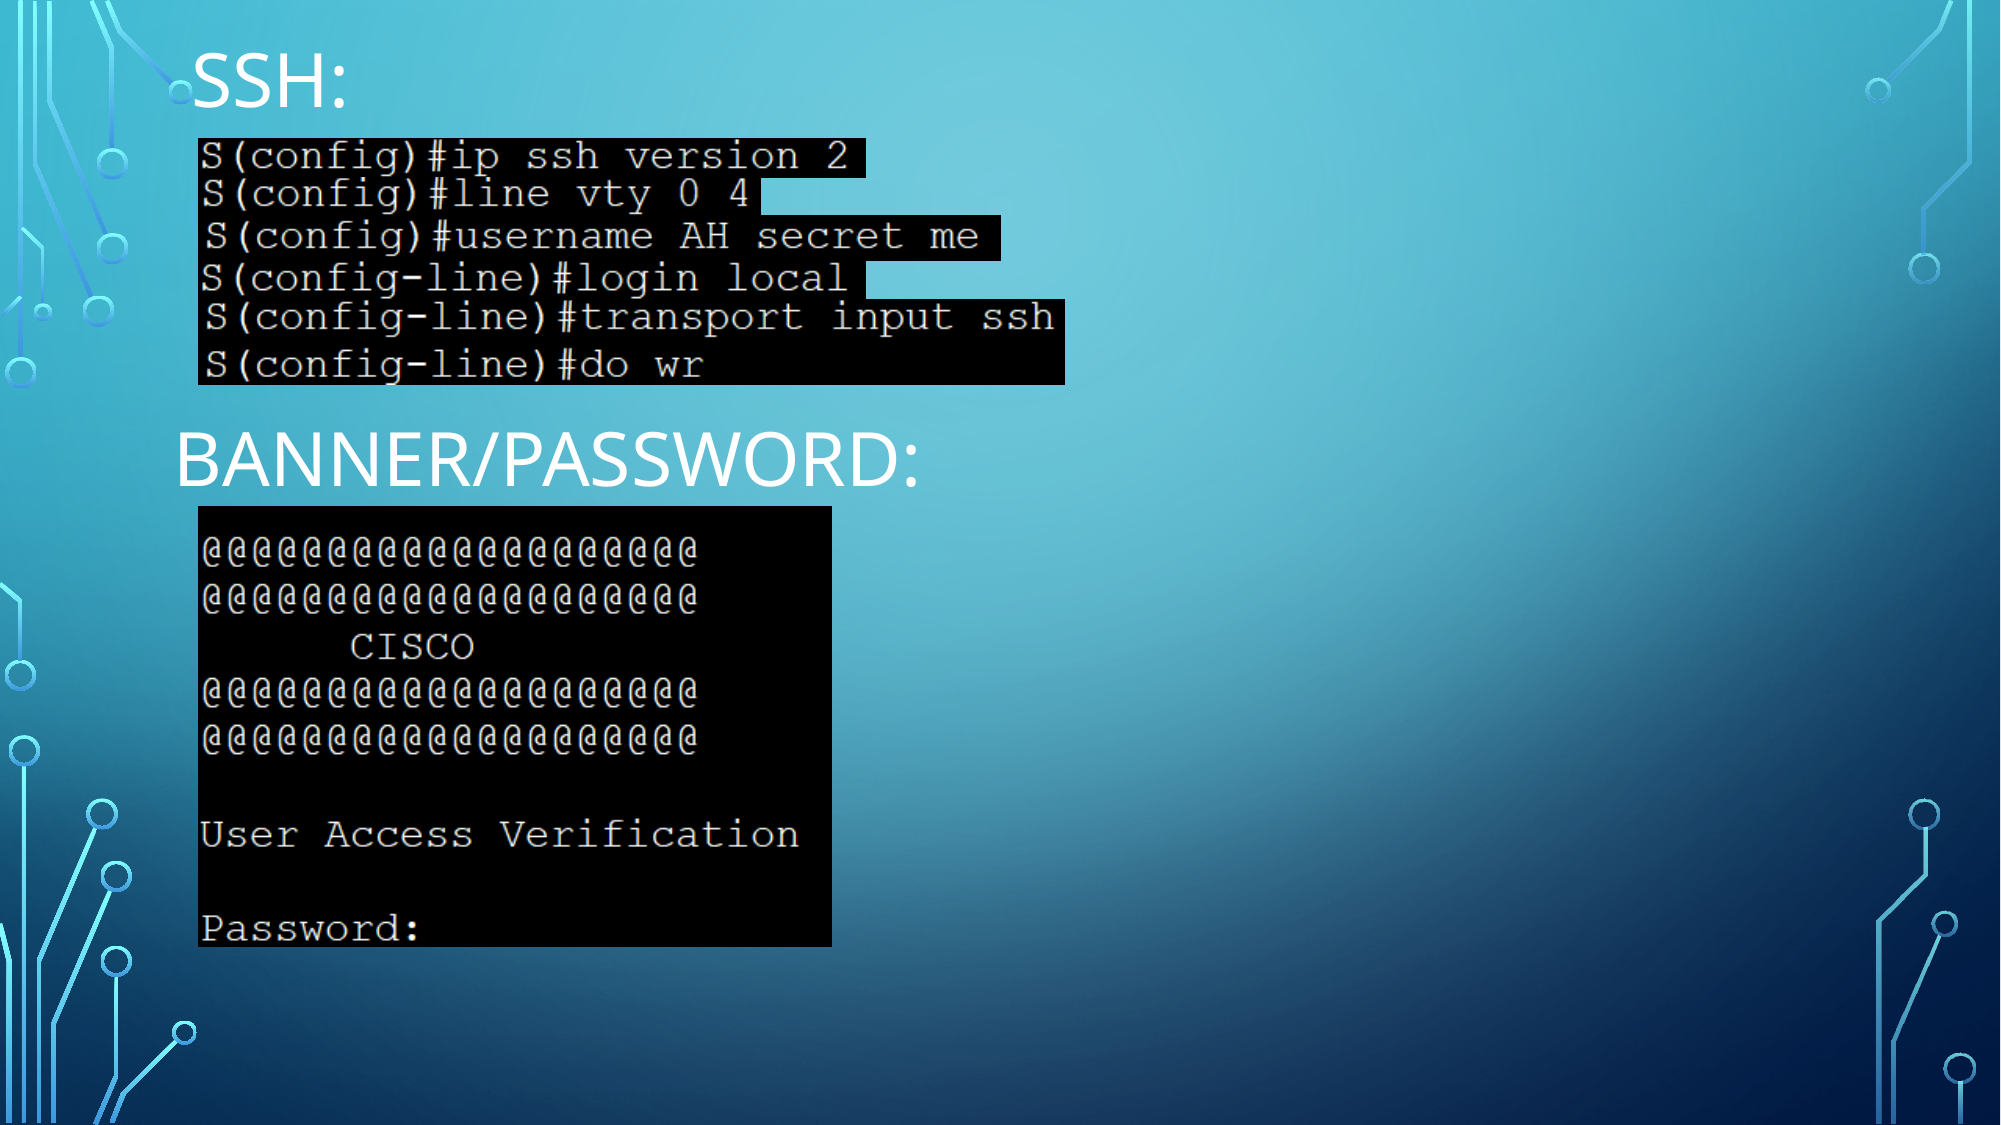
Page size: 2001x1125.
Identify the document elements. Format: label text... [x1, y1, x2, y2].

text_box Banner/Password: [158, 406, 1784, 518]
picture [198, 177, 1065, 385]
title SSH: [176, 27, 1802, 139]
picture [198, 505, 832, 948]
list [198, 138, 866, 179]
